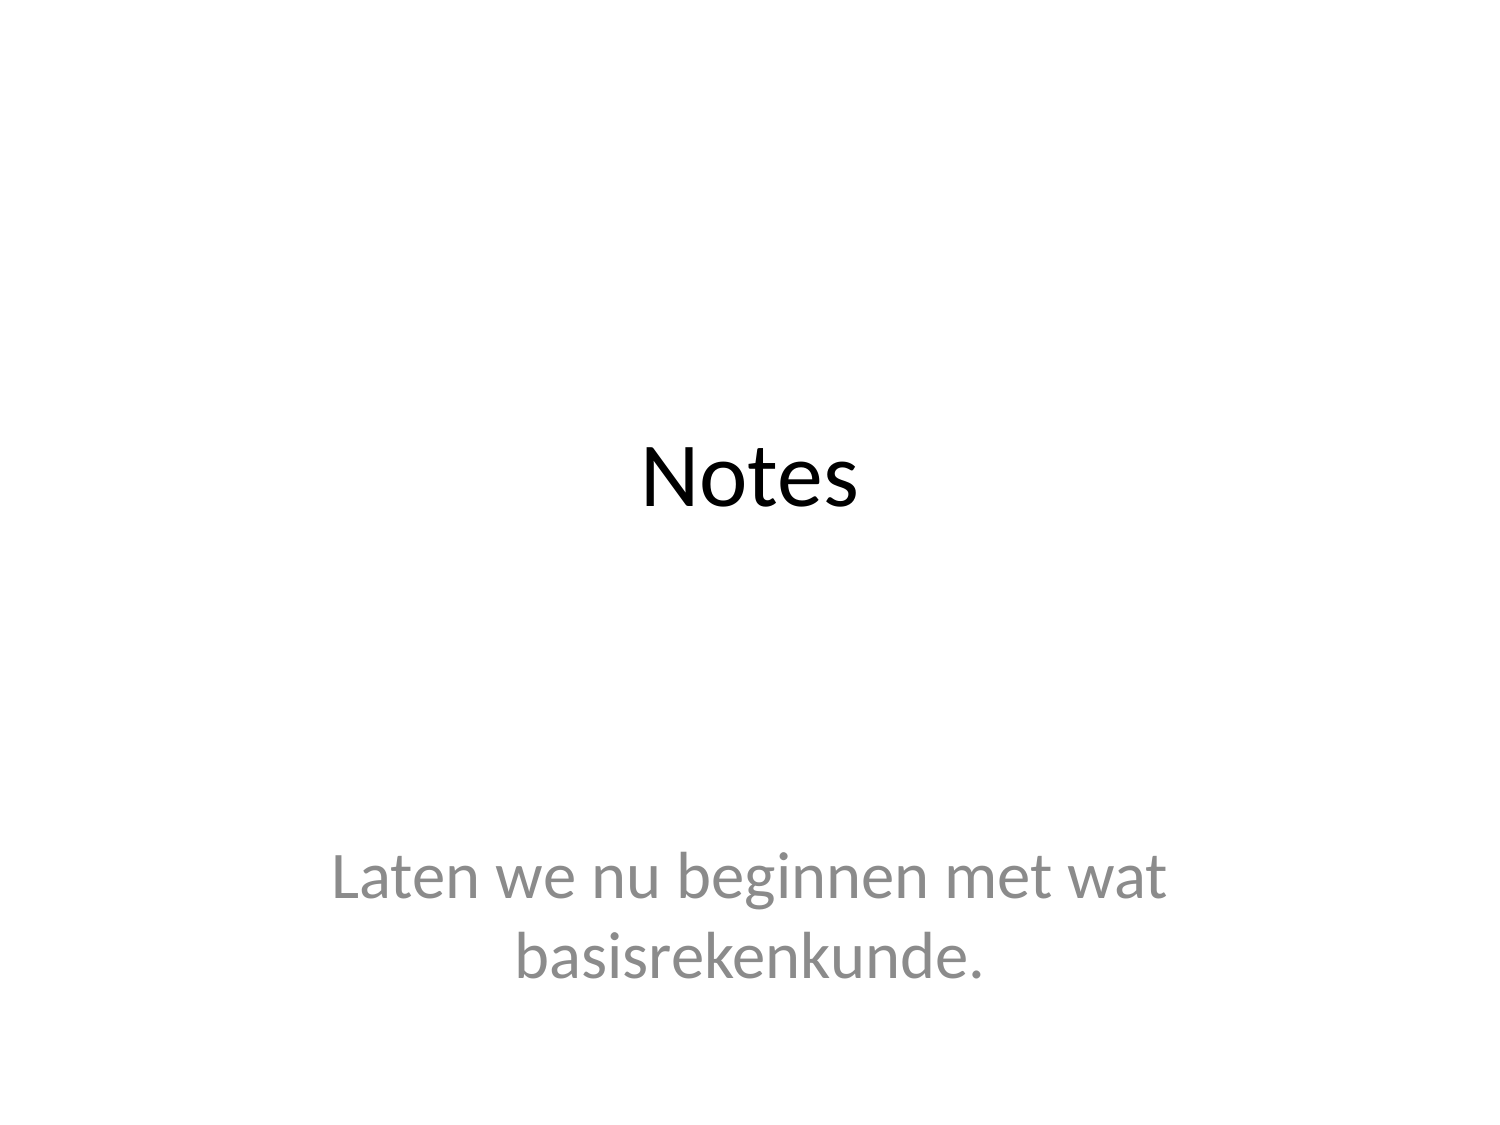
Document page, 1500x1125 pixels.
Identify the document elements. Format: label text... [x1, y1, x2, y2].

subtitle Laten we nu beginnen met wat basisrekenkunde. [225, 637, 1275, 925]
title Notes [112, 349, 1388, 591]
